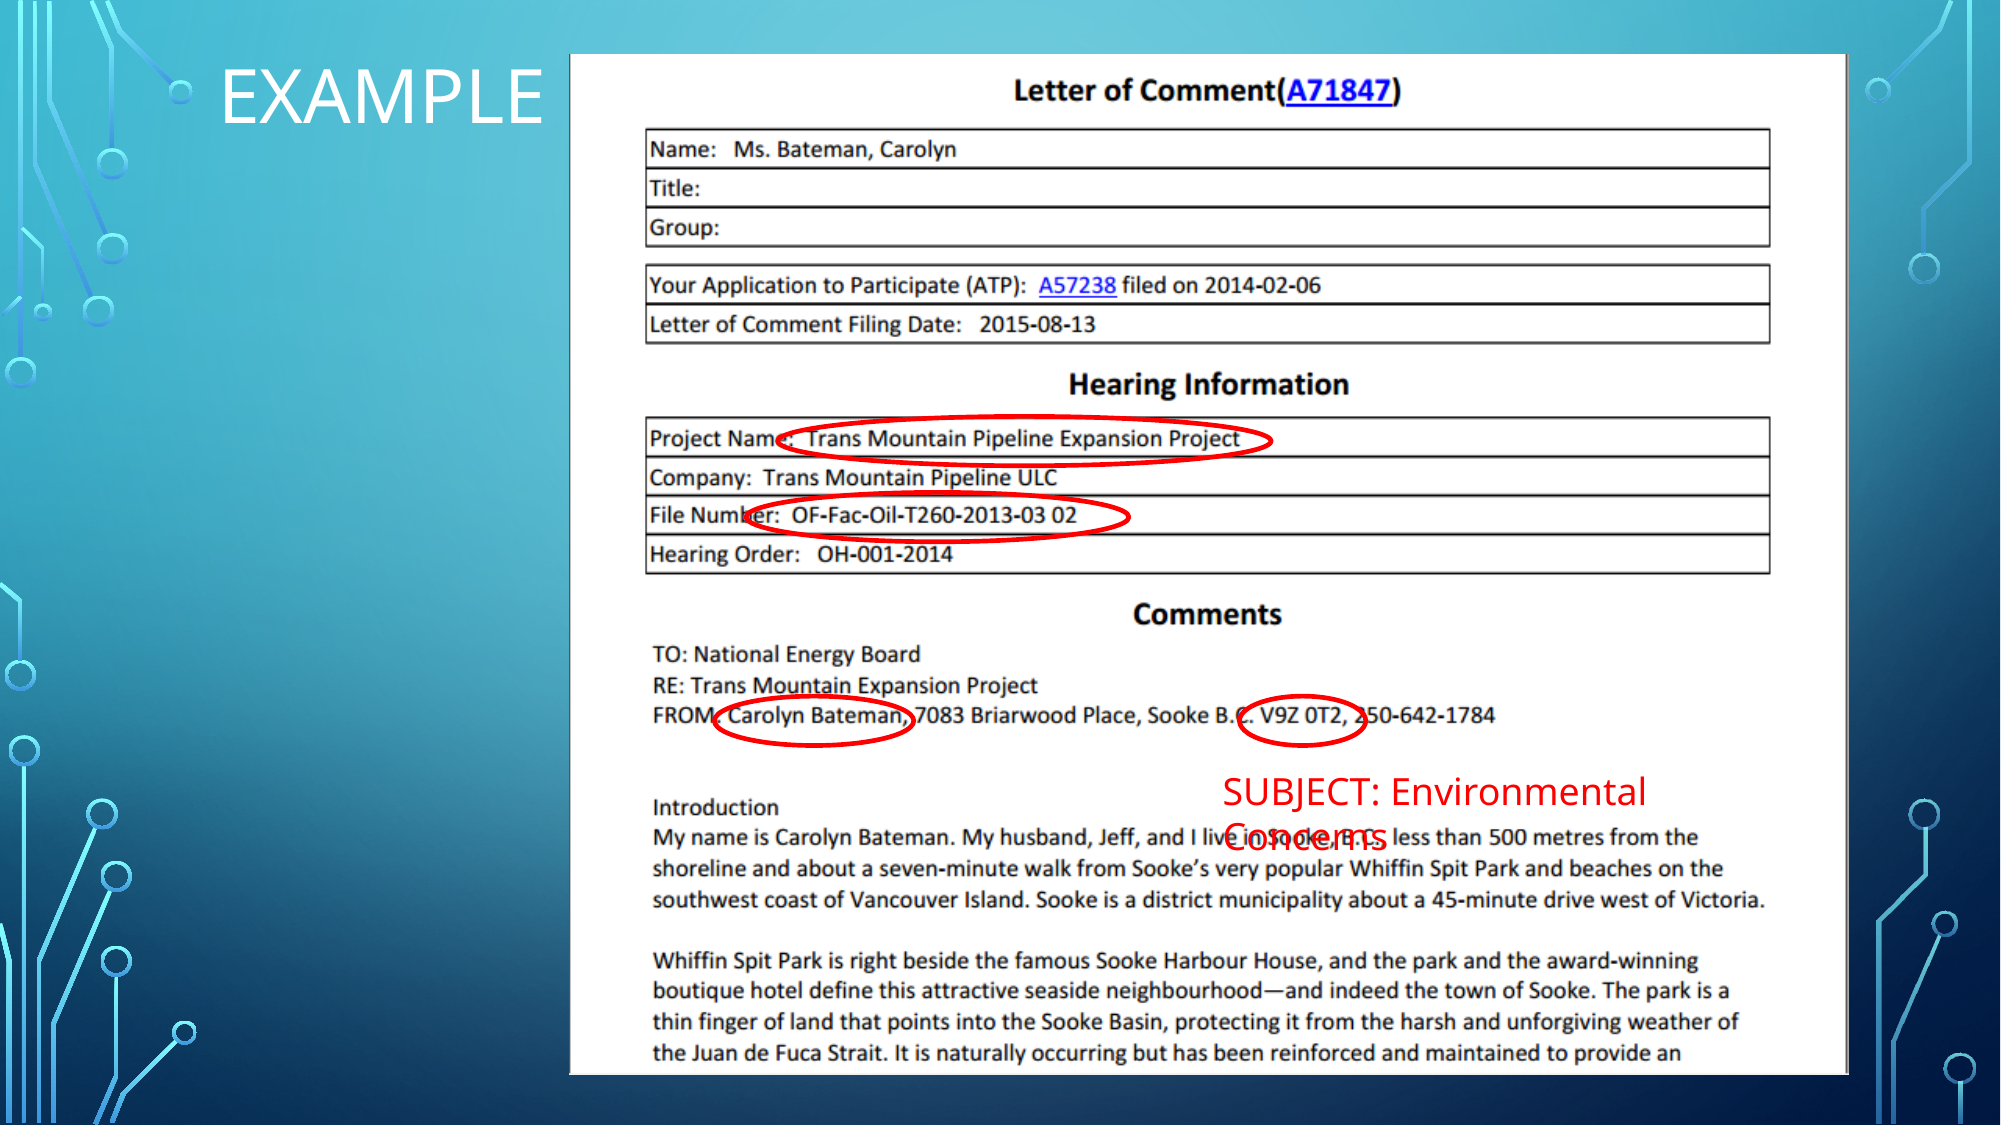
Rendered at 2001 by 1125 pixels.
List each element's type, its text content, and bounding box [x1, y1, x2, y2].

picture [568, 54, 1849, 1075]
title Example [203, 0, 1828, 221]
